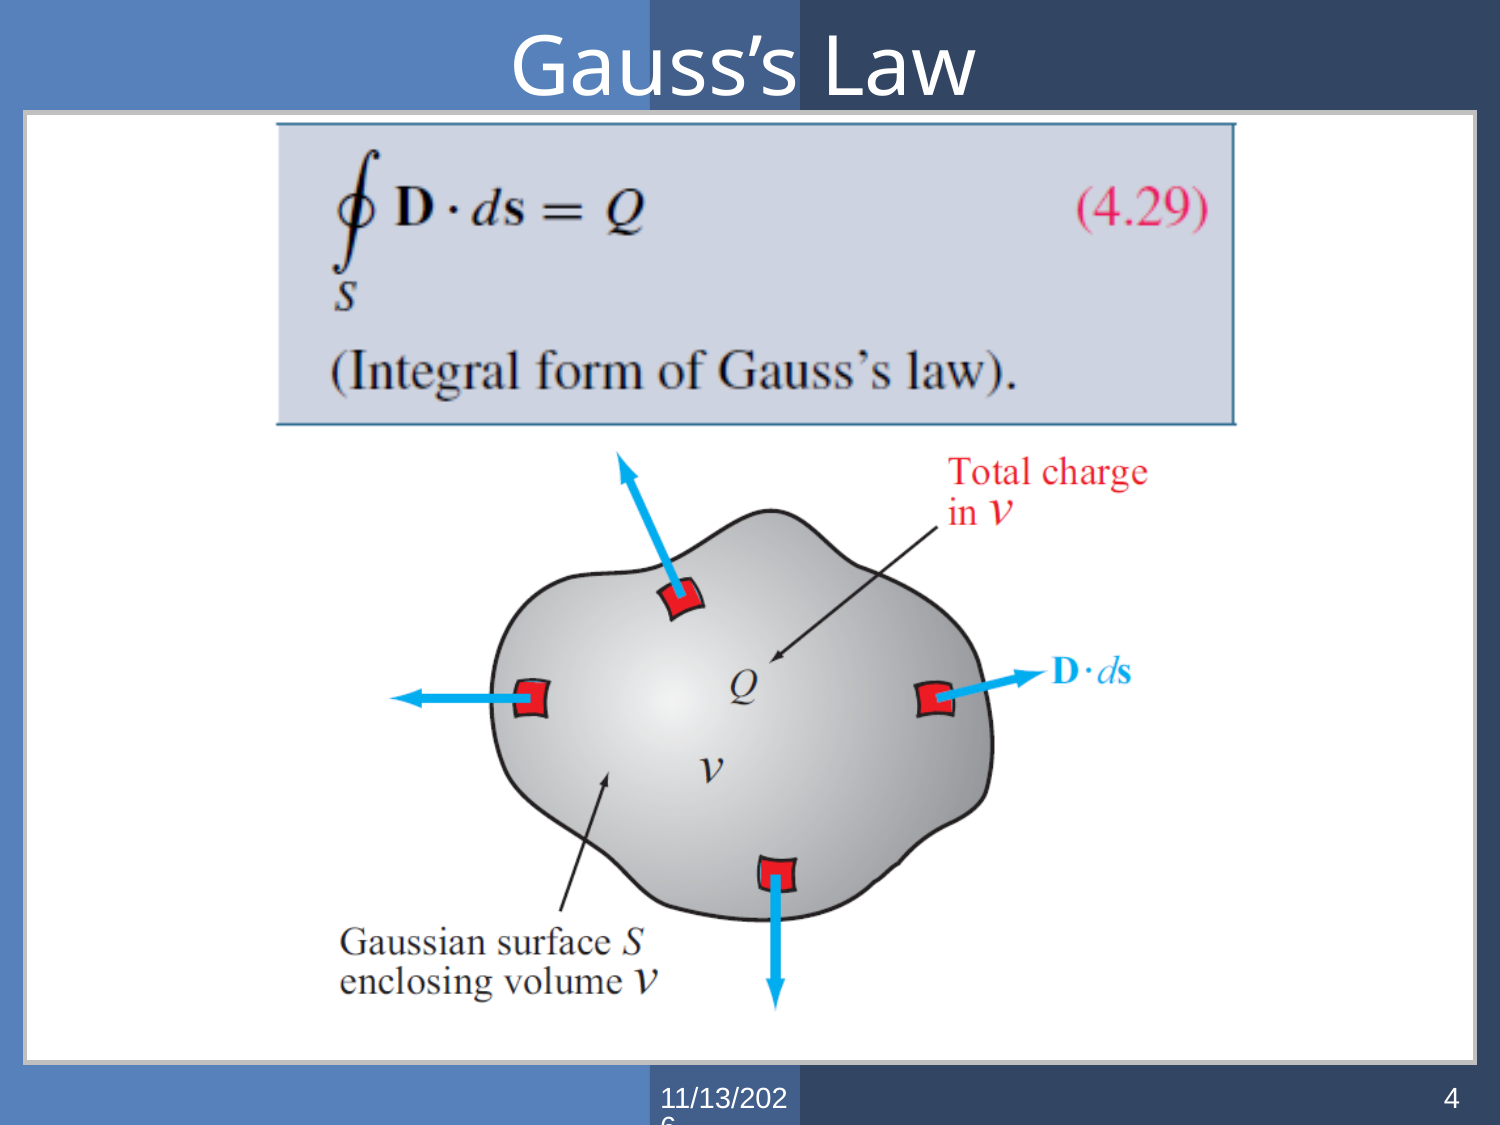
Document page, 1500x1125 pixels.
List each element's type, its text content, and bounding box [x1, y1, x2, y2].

picture [262, 115, 1238, 429]
title Gauss’s Law [49, 12, 1438, 113]
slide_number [644, 1071, 808, 1125]
slide_number 4 [1124, 1071, 1476, 1125]
picture [287, 448, 1199, 1040]
